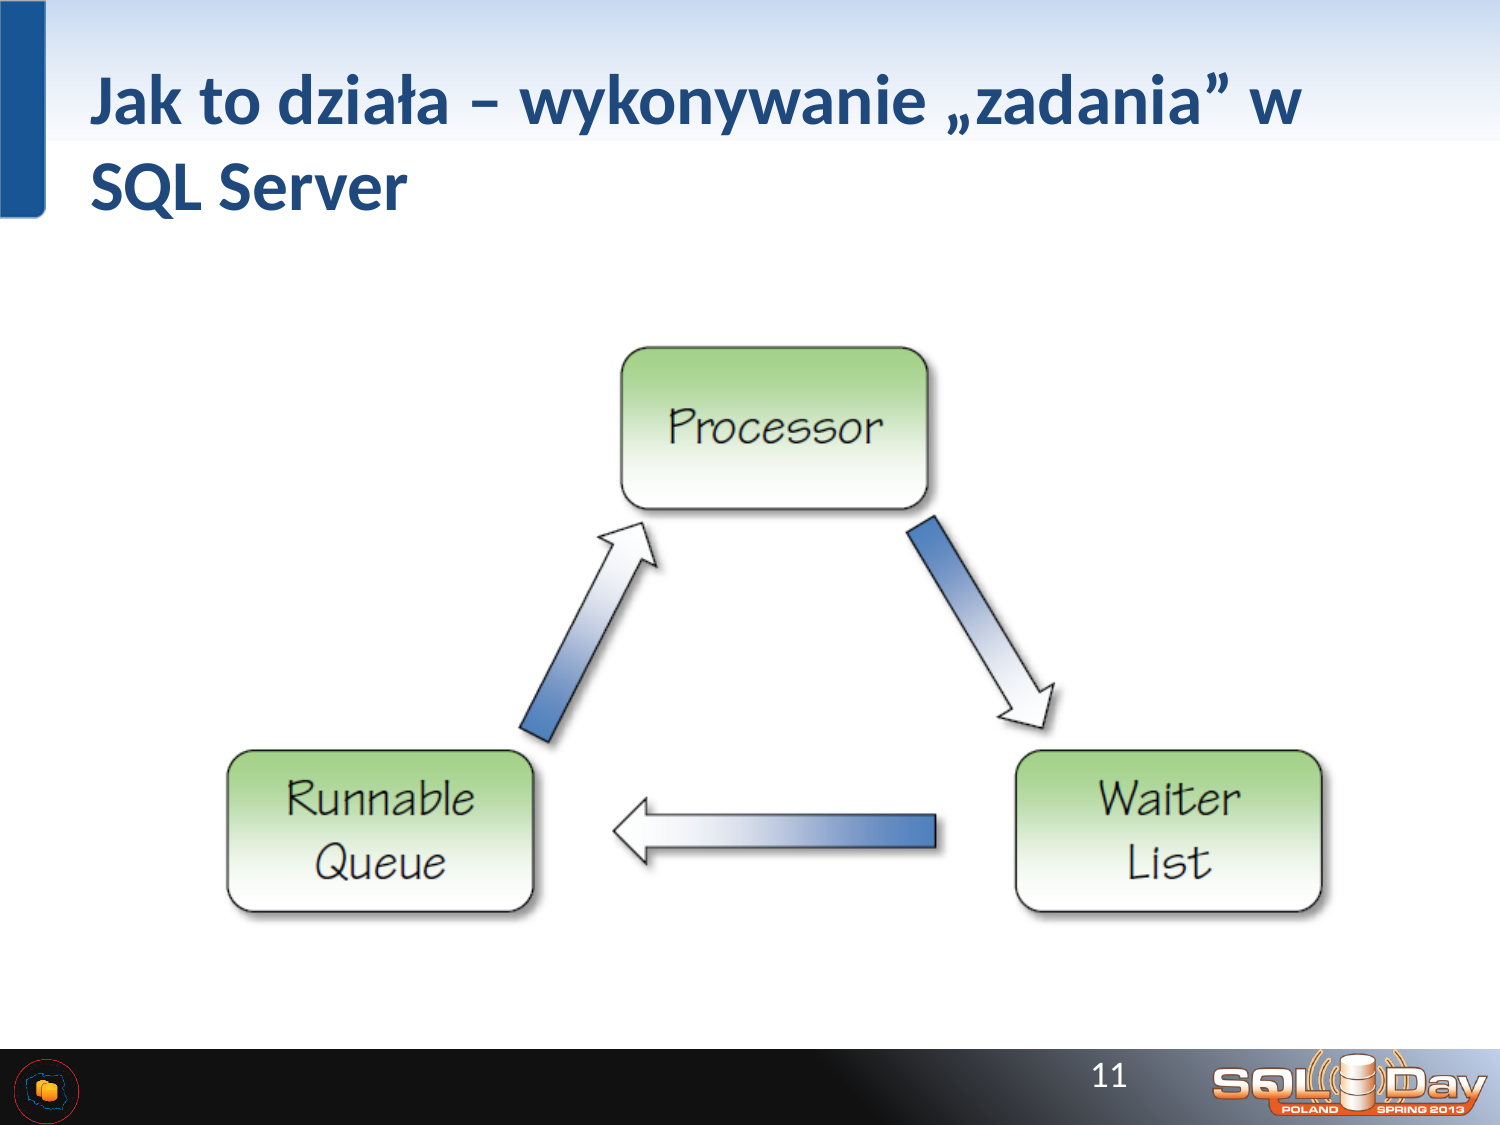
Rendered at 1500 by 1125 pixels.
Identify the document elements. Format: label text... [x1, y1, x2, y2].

picture [0, 0, 46, 219]
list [24, 267, 1476, 995]
picture [1212, 1049, 1488, 1116]
title Jak to działa – wykonywanie „zadania” w SQL Server [75, 45, 1425, 233]
picture [12, 1057, 80, 1125]
slide_number 11 [1074, 1042, 1425, 1103]
